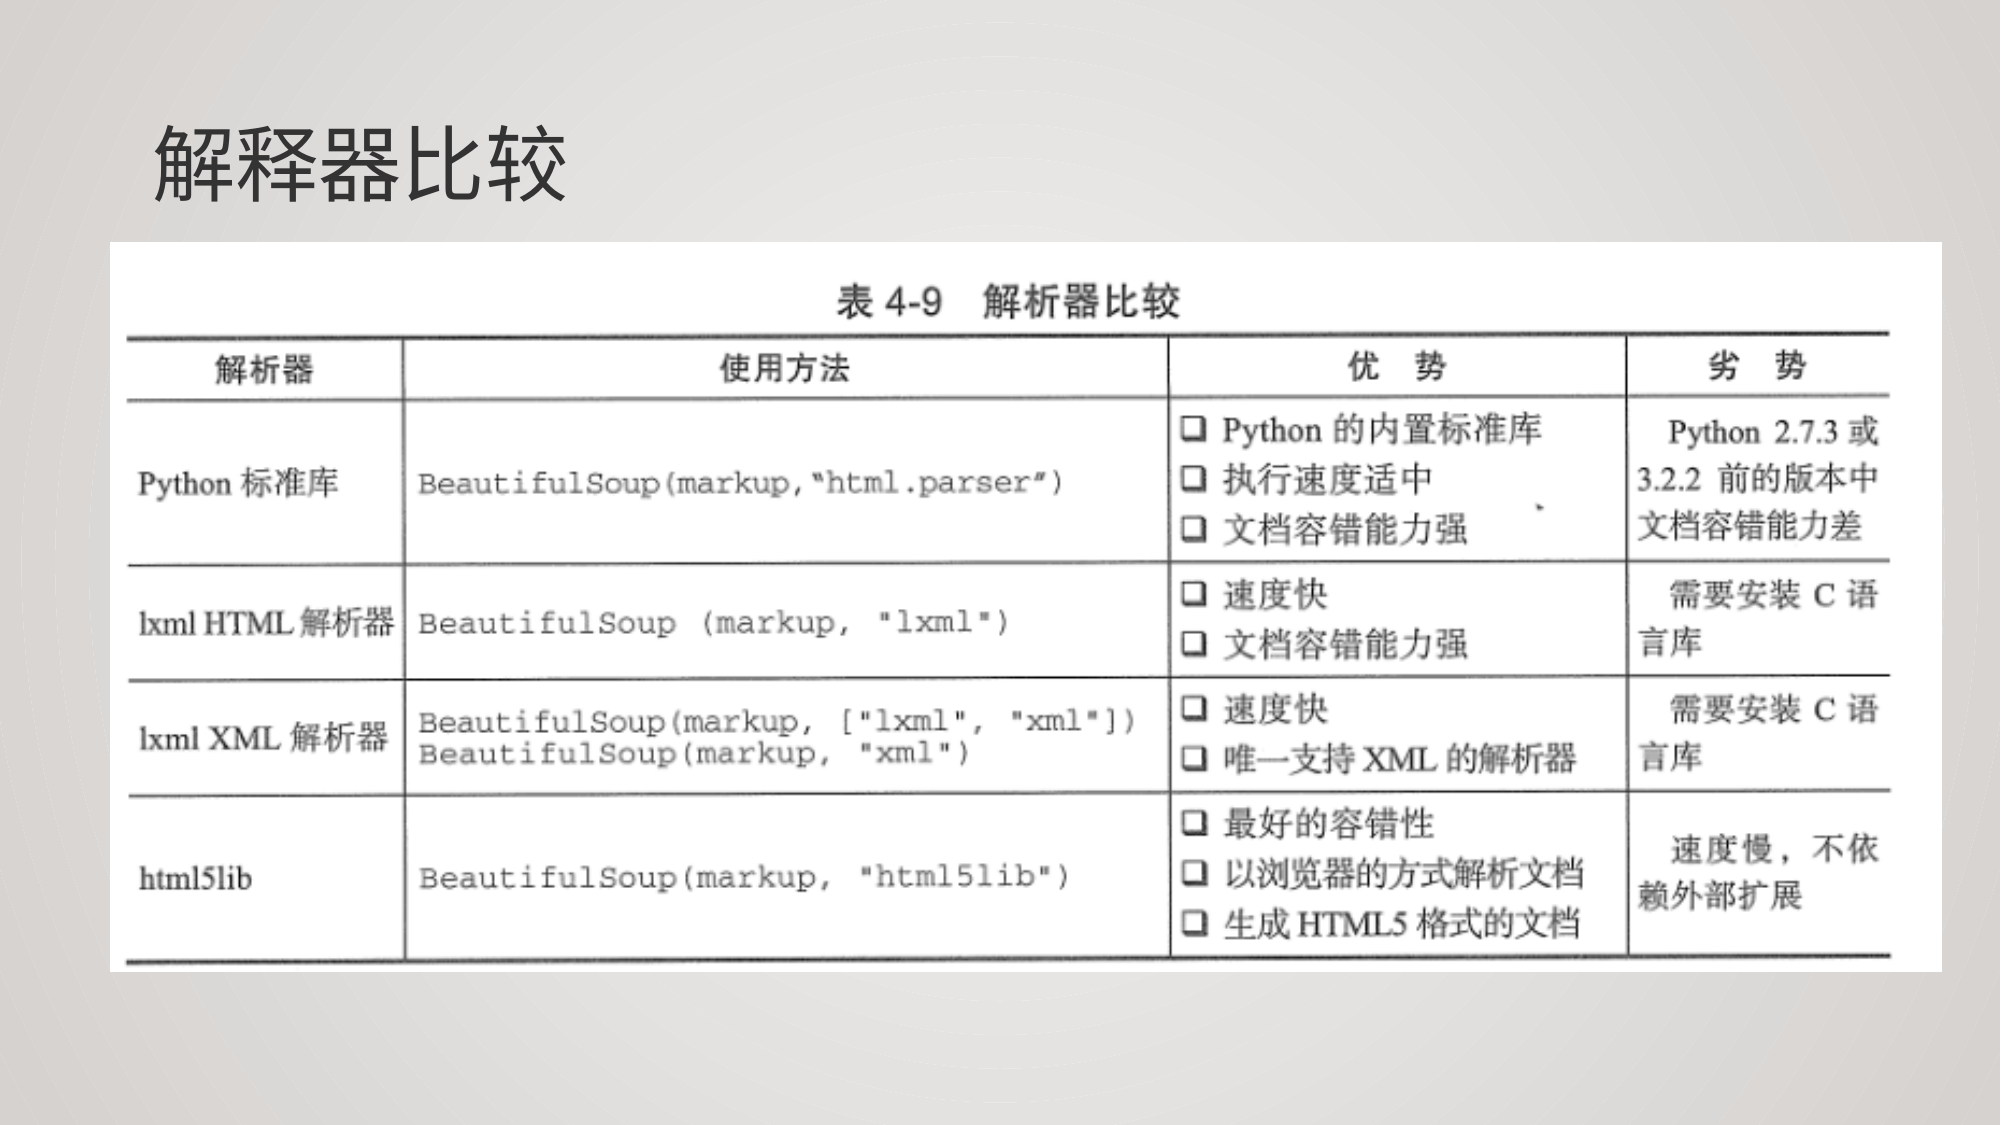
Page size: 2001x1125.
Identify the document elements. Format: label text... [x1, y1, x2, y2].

title 解释器比较 [137, 59, 1863, 242]
picture [110, 242, 1942, 972]
